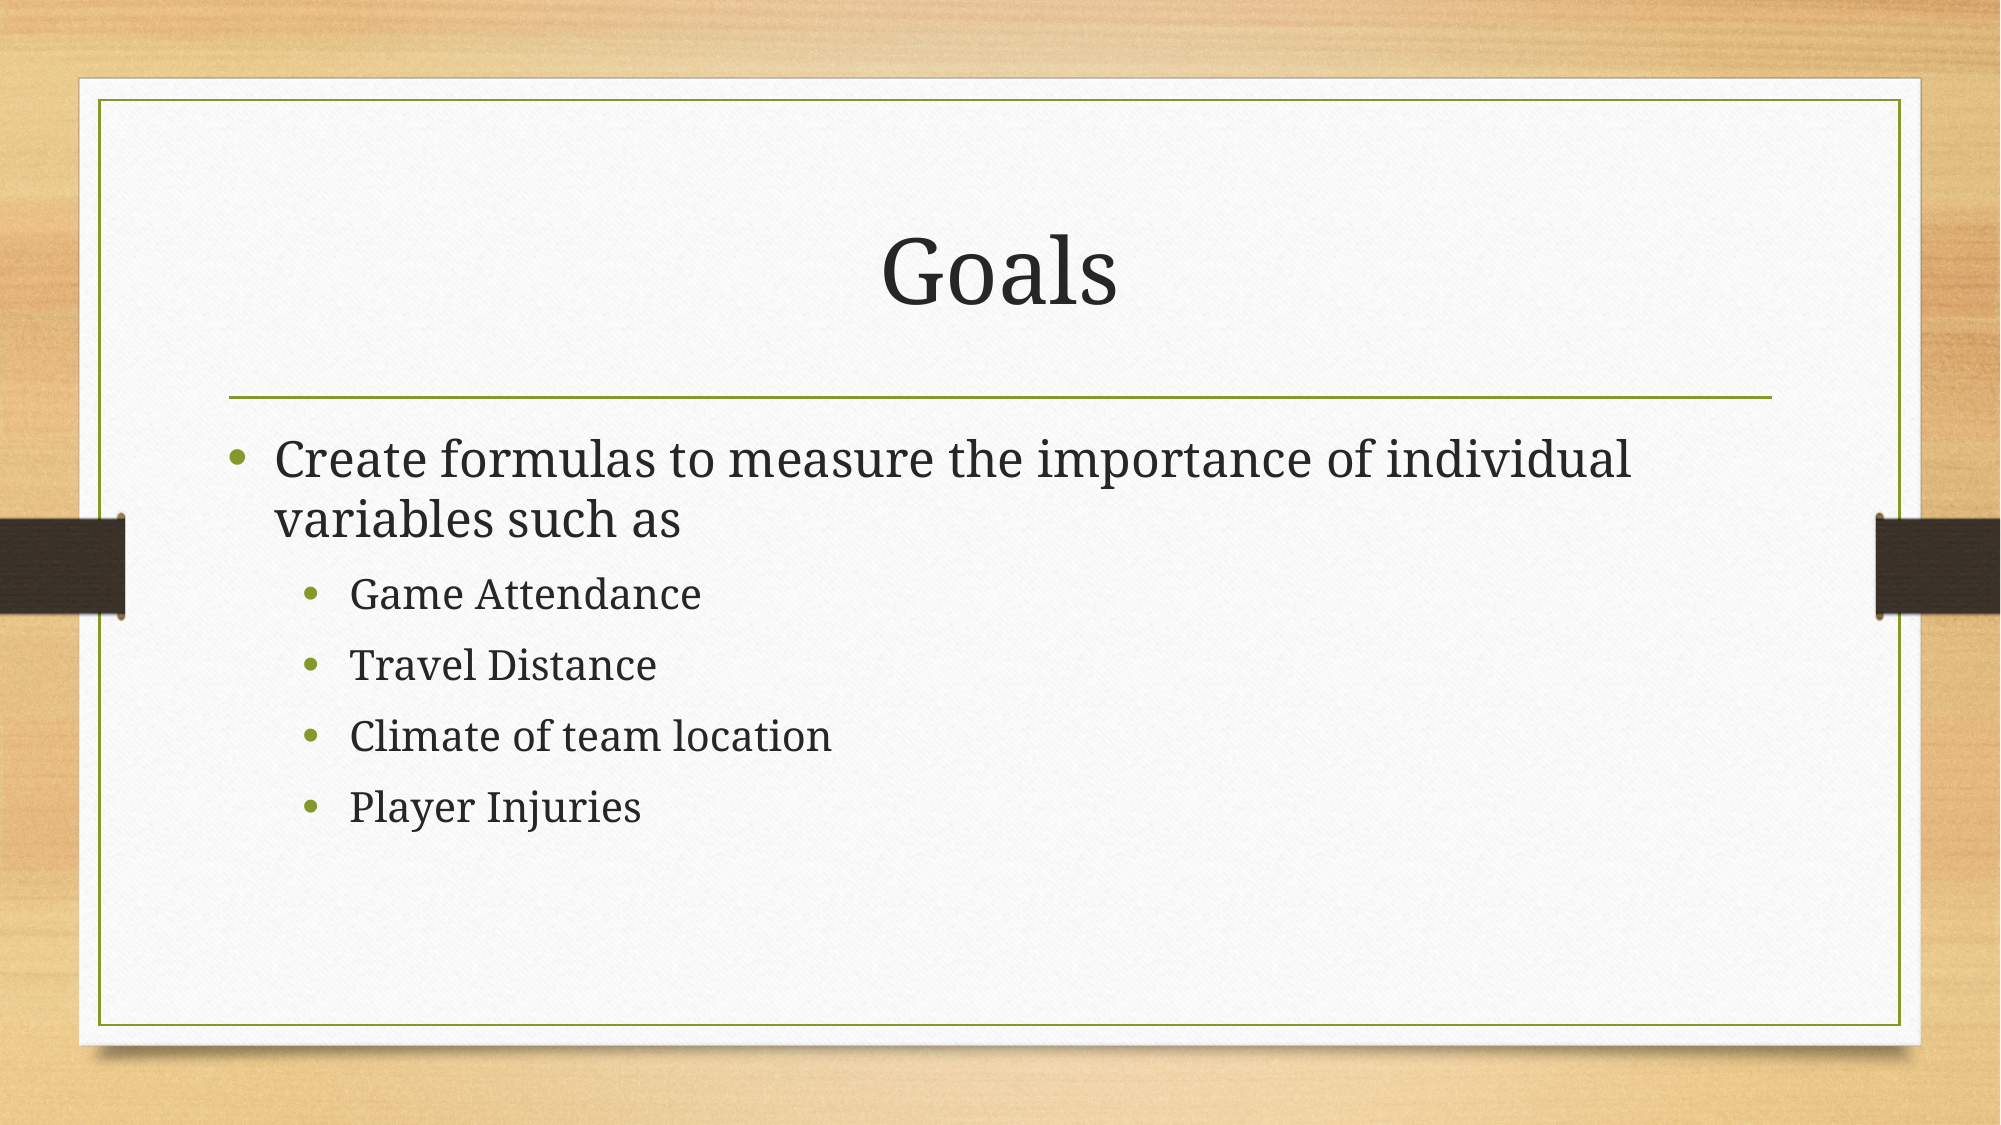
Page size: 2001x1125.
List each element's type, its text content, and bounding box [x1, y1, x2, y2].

picture [0, 0, 2001, 1125]
list Create formulas to measure the importance of individual variables such as Game Attendance Travel Distance Climate of team location Player Injuries [212, 419, 1788, 964]
title Goals [212, 161, 1788, 375]
